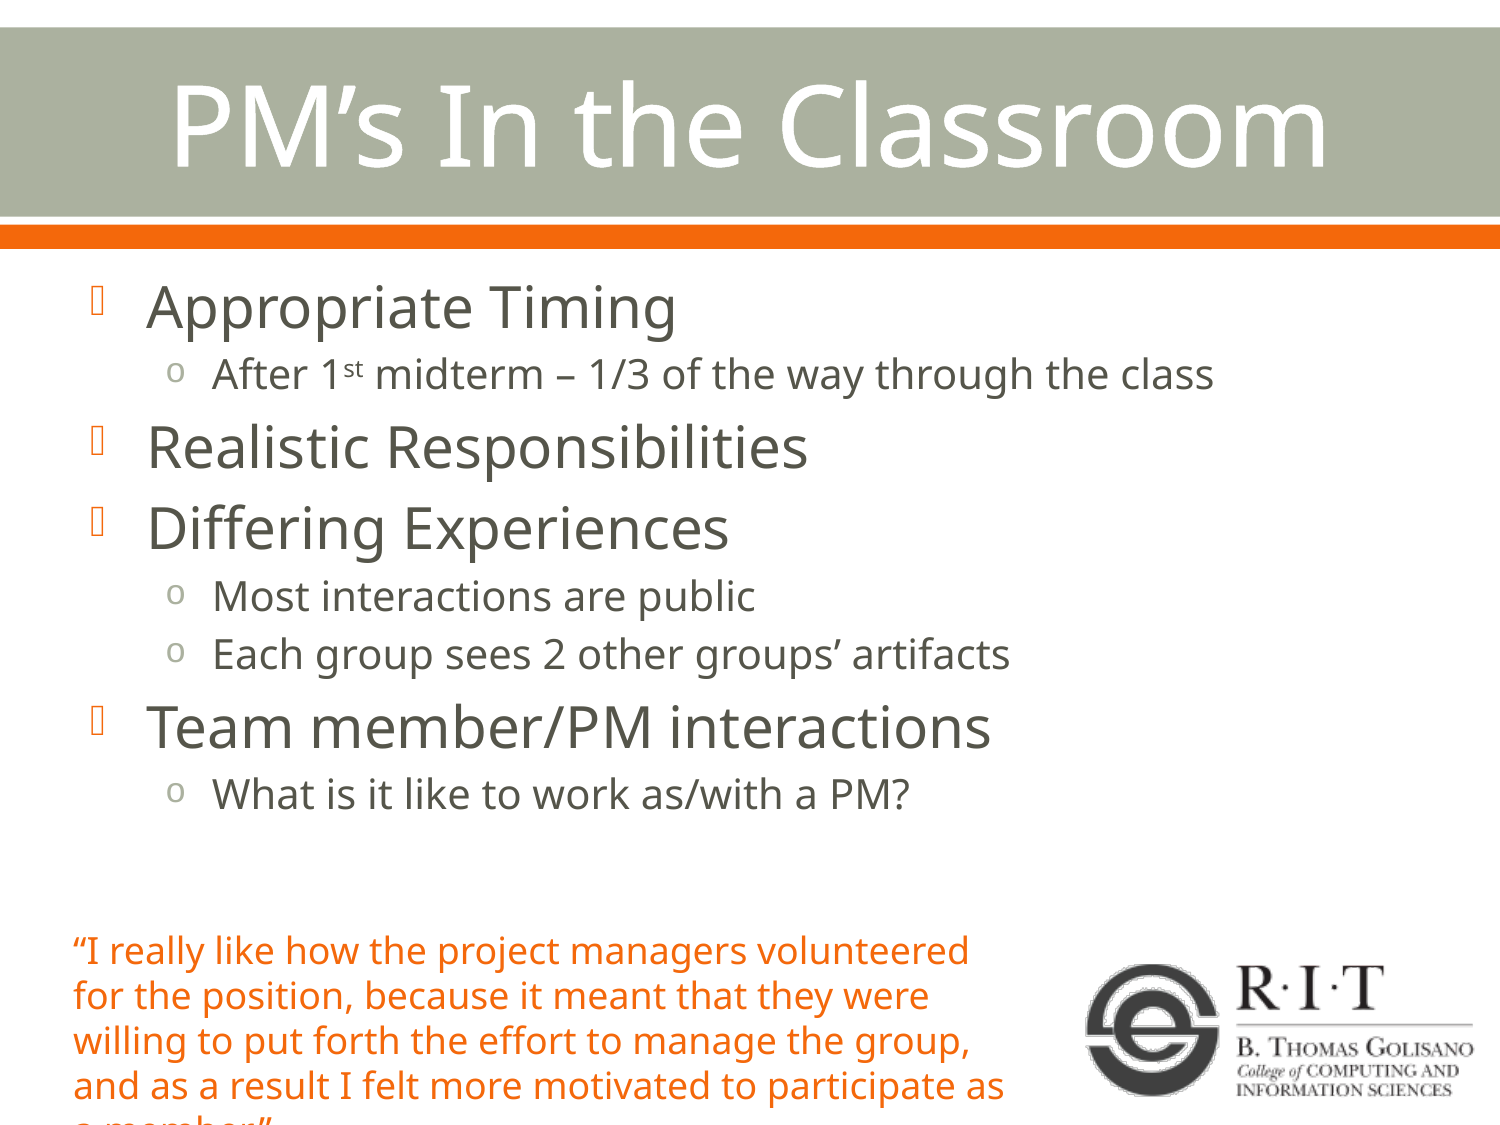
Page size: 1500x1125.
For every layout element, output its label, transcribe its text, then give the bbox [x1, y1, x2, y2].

list Appropriate Timing After 1st midterm – 1/3 of the way through the class Realistic Responsibilities Differing Experiences Most interactions are public Each group sees 2 other groups’ artifacts Team member/PM interactions What is it like to work as/with a PM? [75, 262, 1425, 1005]
text_box “I really like how the project managers volunteered for the position, because it meant that they were willing to put forth the effort to manage the group, and as a result I felt more motivated to participate as a member.” [58, 919, 1044, 1125]
title PM’s In the Classroom [75, 29, 1425, 213]
picture [1072, 952, 1485, 1110]
